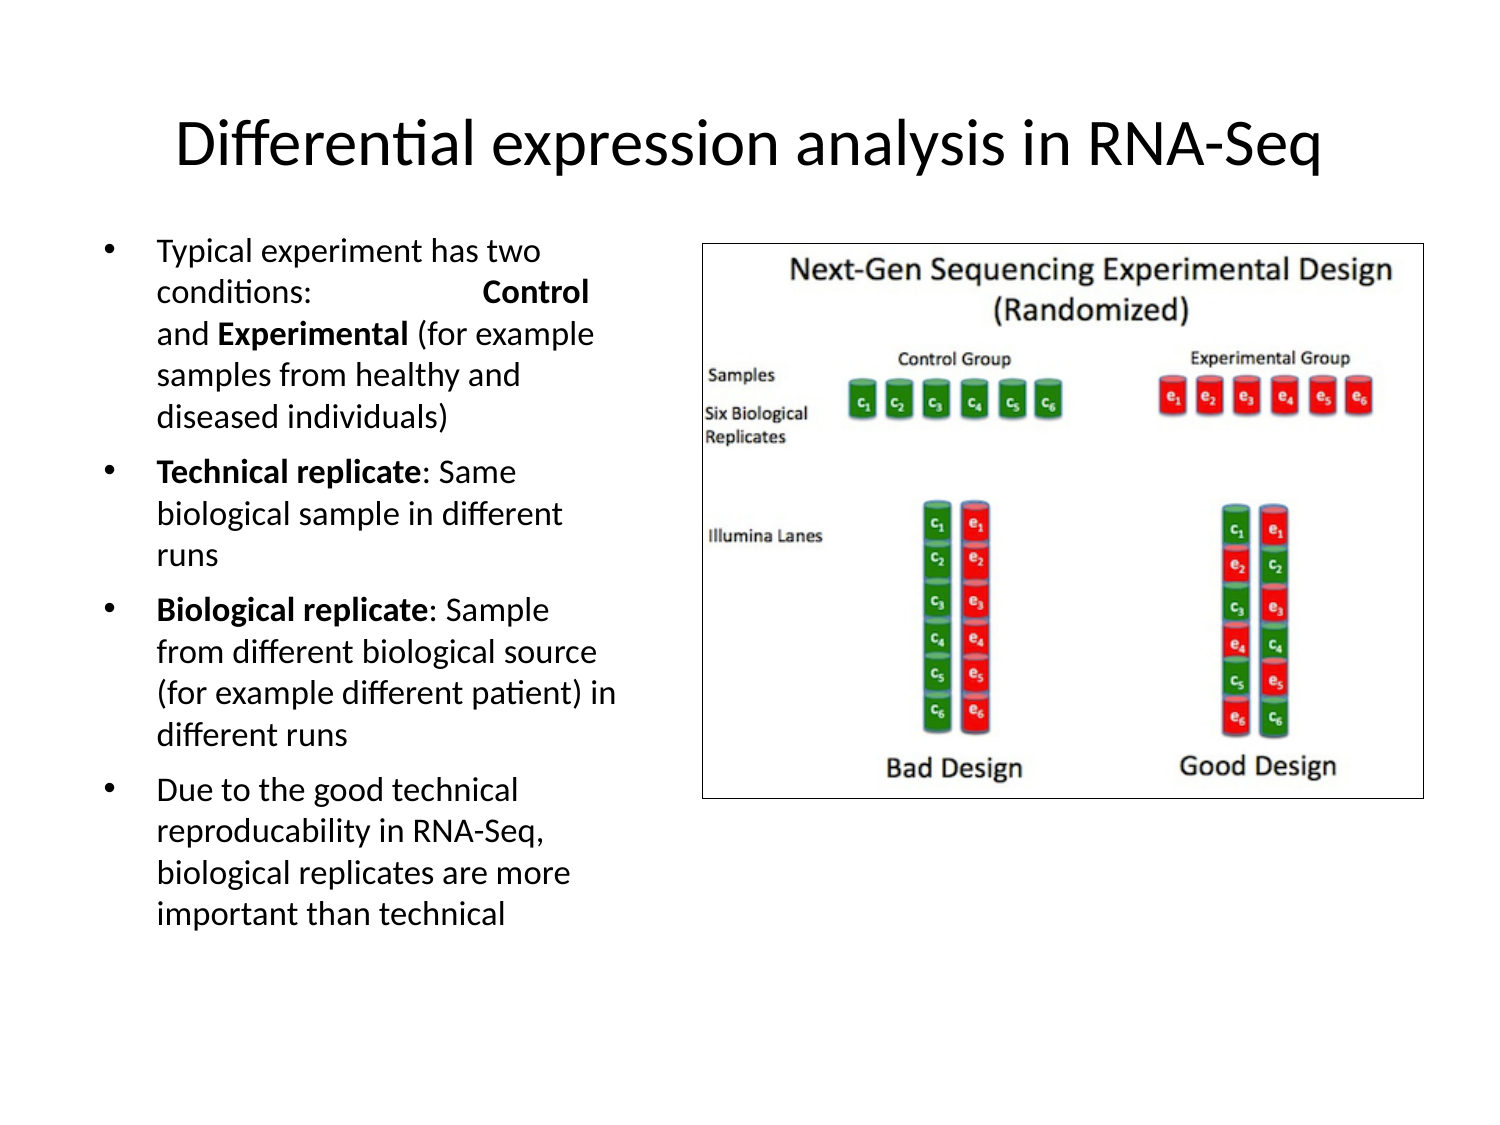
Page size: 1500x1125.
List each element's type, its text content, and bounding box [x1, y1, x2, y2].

picture [702, 243, 1424, 799]
title Differential expression analysis in RNA-Seq [75, 45, 1425, 233]
list Typical experiment has two conditions: Control and Experimental (for example samples from healthy and diseased individuals) Technical replicate: Same biological sample in different runs Biological replicate: Sample from different biological source (for example different patient) in different runs Due to the good technical reproducability in RNA-Seq, biological replicates are more important than technical [88, 219, 634, 963]
